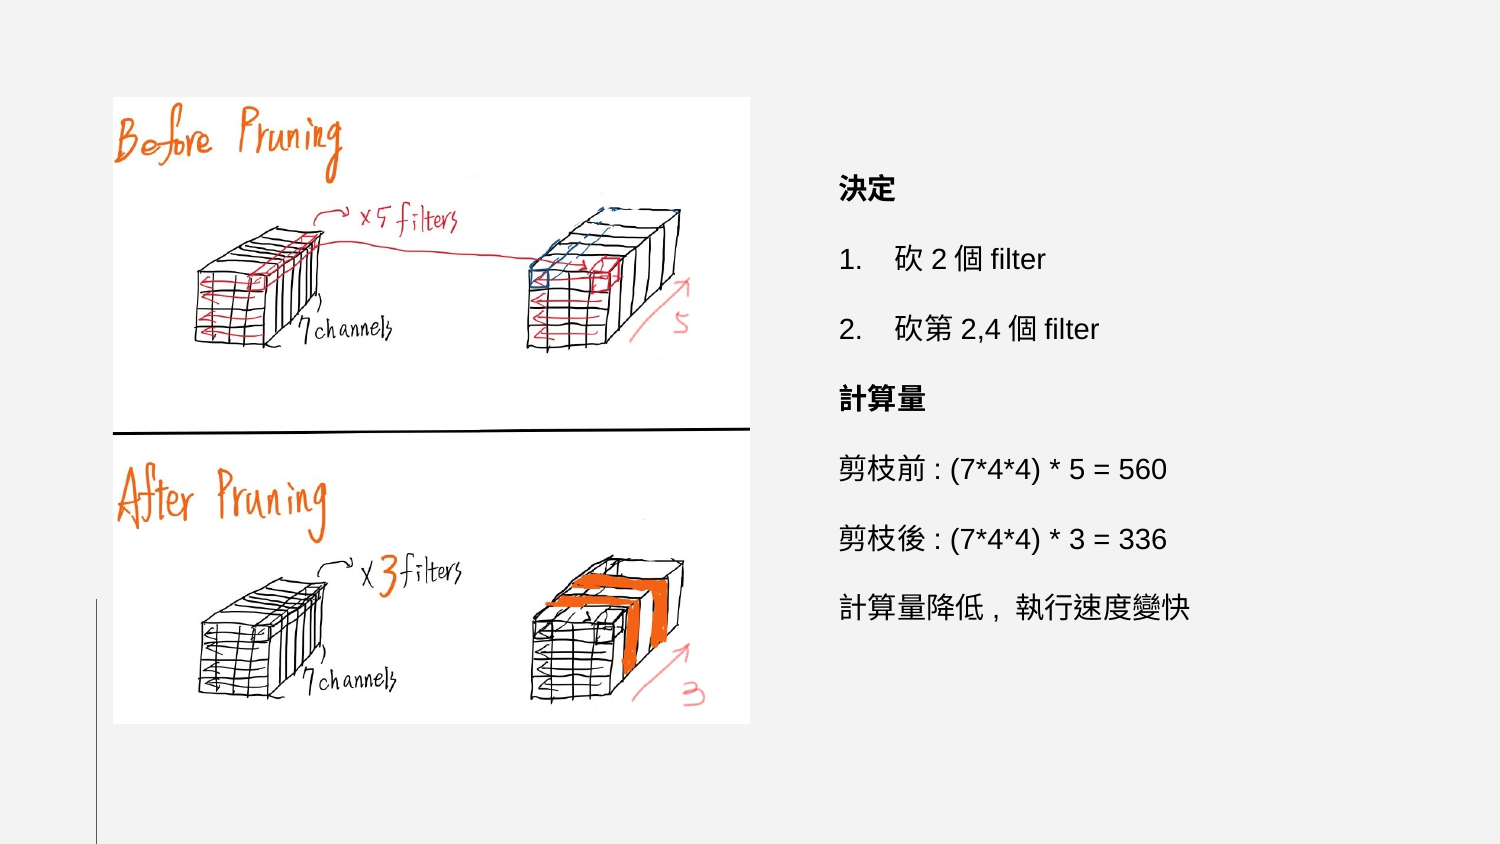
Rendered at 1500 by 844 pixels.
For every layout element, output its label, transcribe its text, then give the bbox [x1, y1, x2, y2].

picture [112, 97, 751, 724]
text_box 決定 砍2個filter 砍第2,4個filter 計算量 剪枝前: (7*4*4) * 5 = 560 剪枝後: (7*4*4) * 3 = 336 計算量降低, 執行速度變快 [823, 162, 1461, 633]
